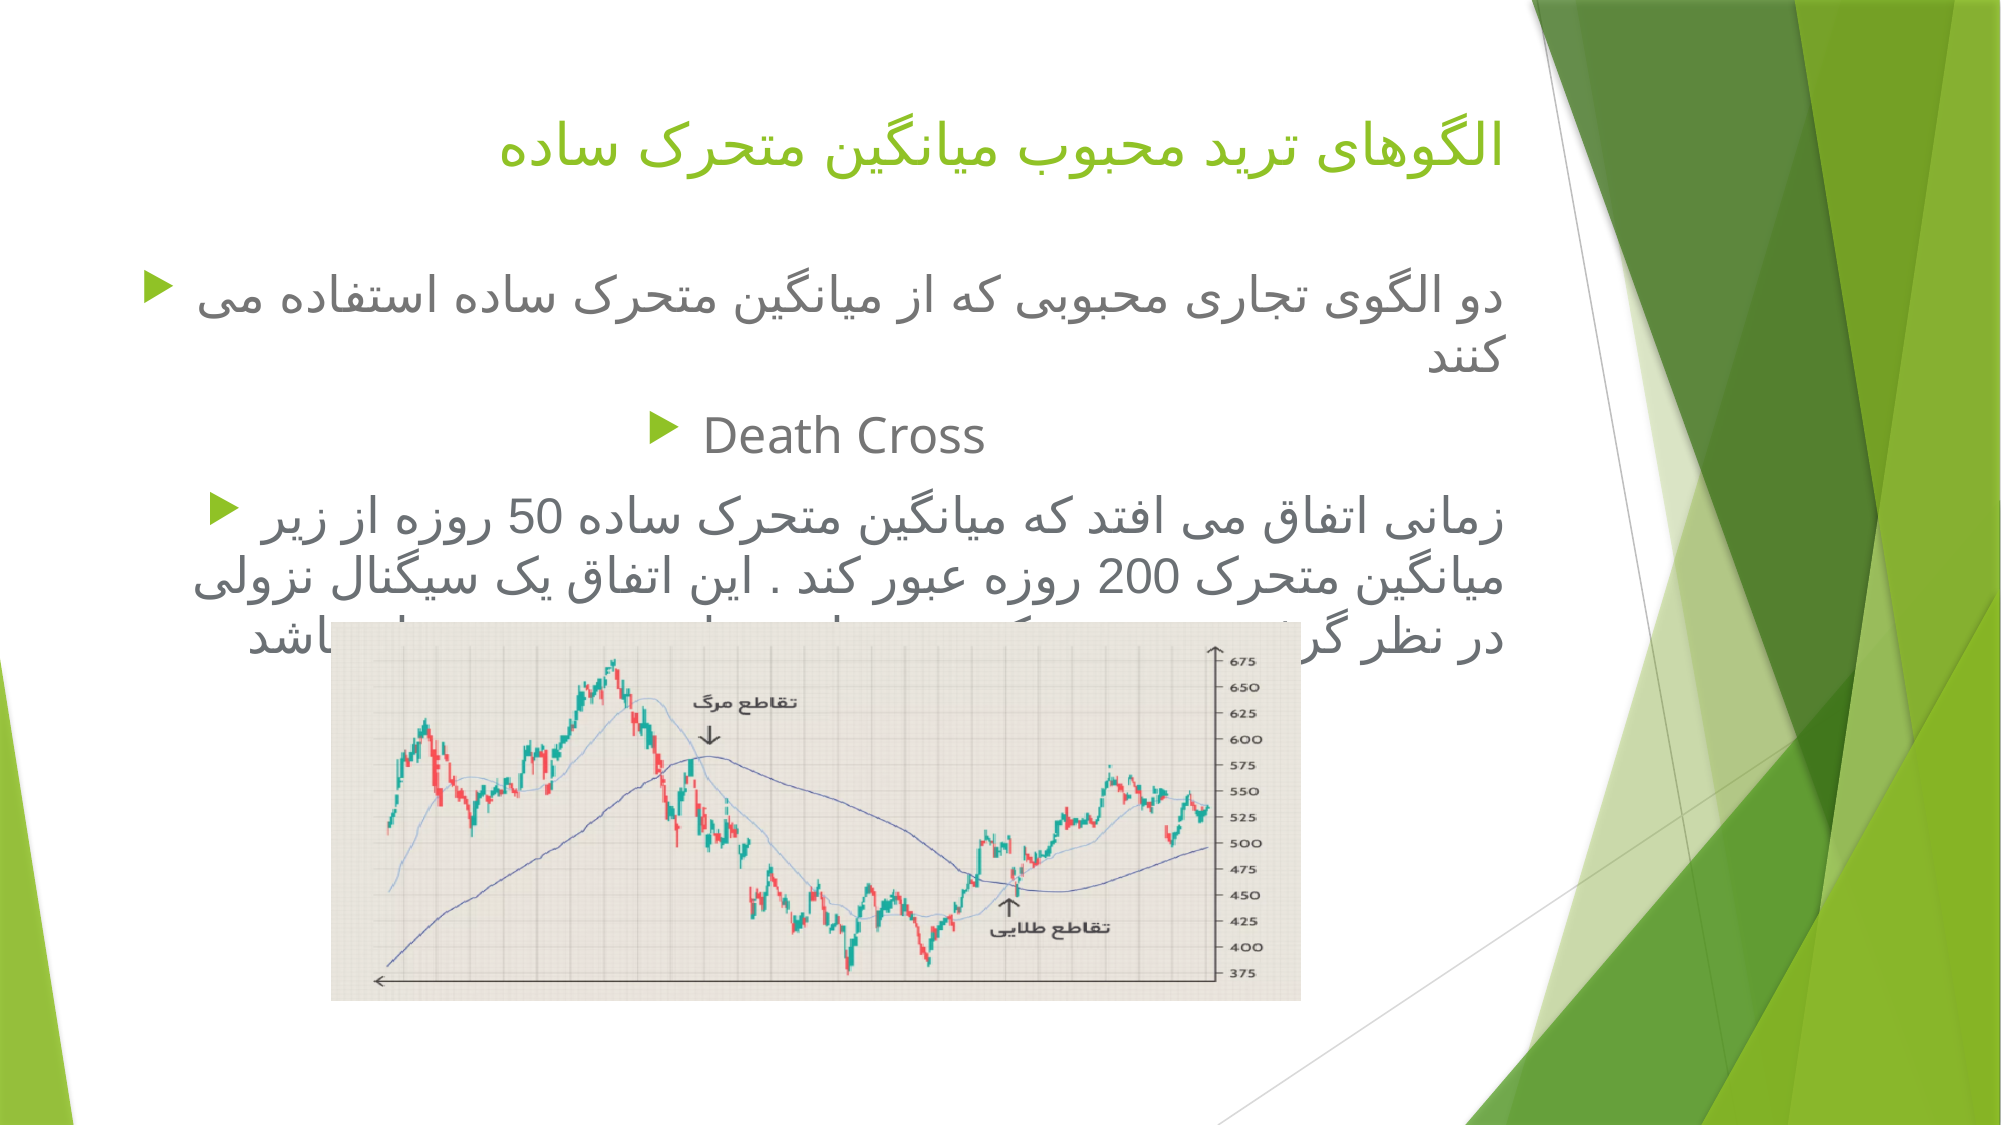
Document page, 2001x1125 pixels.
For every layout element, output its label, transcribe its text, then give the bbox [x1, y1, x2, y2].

title الگوهای ترید محبوب میانگین متحرک ساده [111, 99, 1522, 254]
picture [331, 622, 1301, 1001]
list دو الگوی تجاری محبوبی که از میانگین متحرک ساده استفاده می کنند Death Cross زمانی اتفاق می افتد که میانگین متحرک ساده 50 روزه از زیر میانگین متحرک 200 روزه عبور کند . این اتفاق یک سیگنال نزولی در نظر گرفته می شود که می تواند نشانه ی ضرر و زیان باشد [111, 254, 1522, 992]
